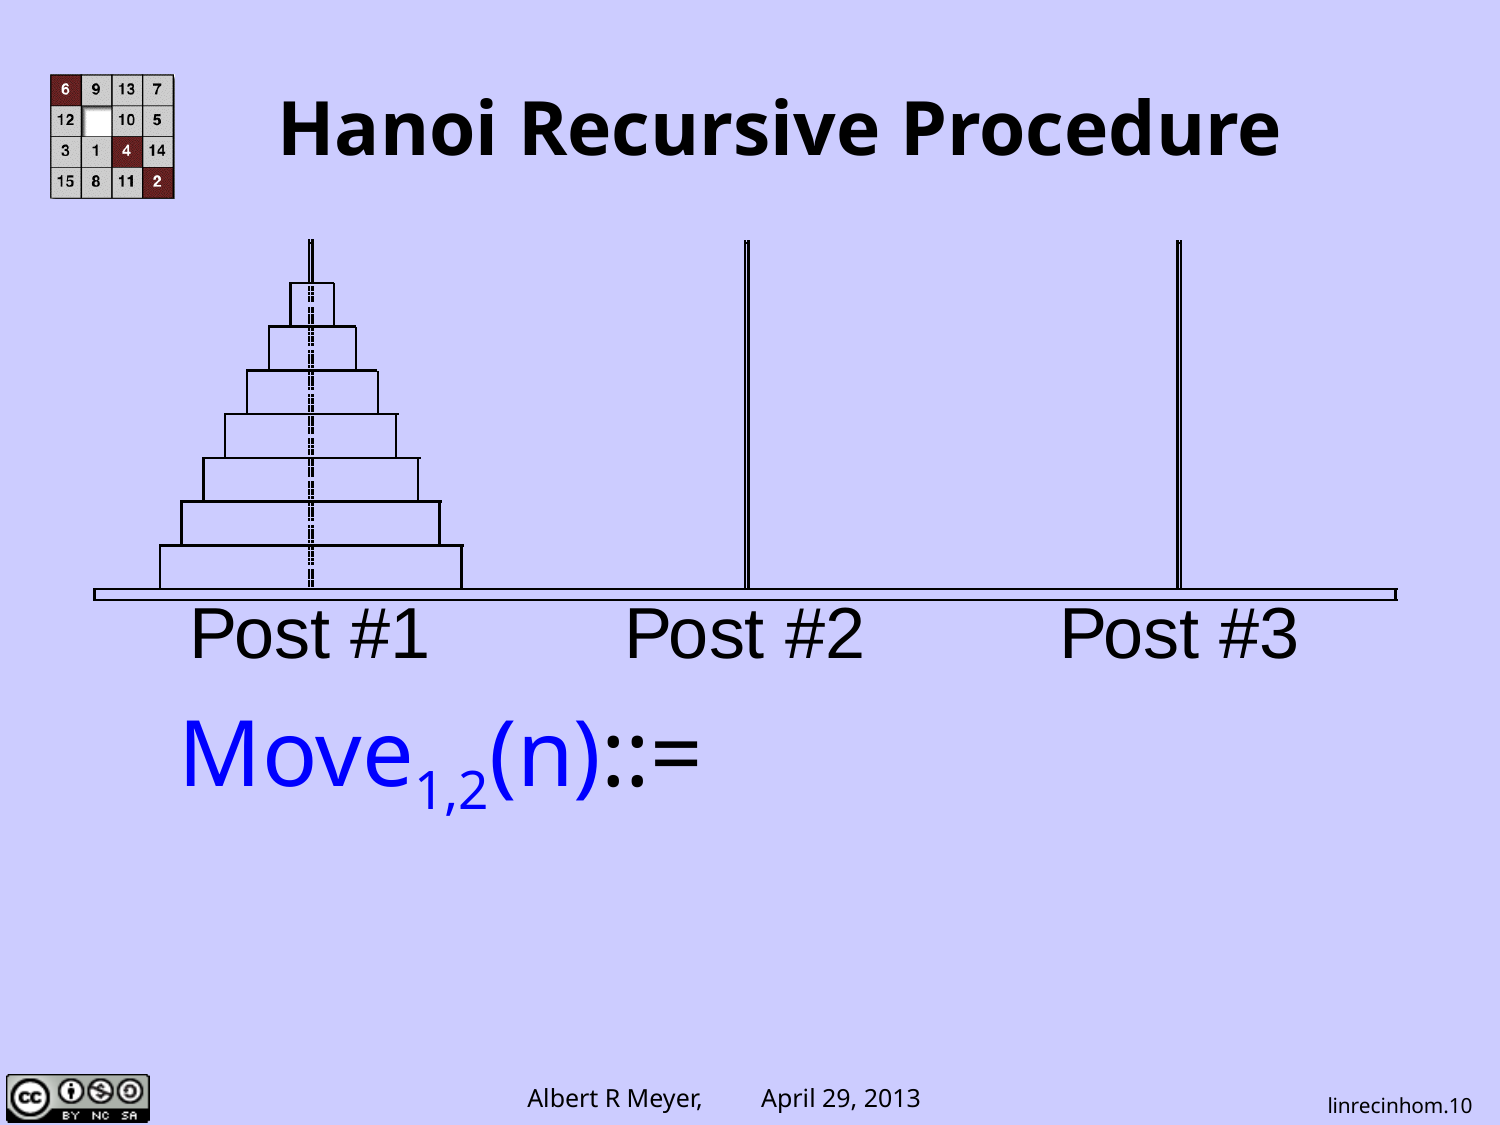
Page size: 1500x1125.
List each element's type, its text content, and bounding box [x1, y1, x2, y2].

picture [87, 237, 1401, 665]
text_box Move1,2(n)::= [164, 687, 718, 828]
picture [50, 74, 175, 199]
text_box Hanoi Recursive Procedure [262, 37, 1300, 213]
text_box linrecinhom.10 [1049, 1084, 1488, 1125]
picture [6, 1074, 150, 1123]
